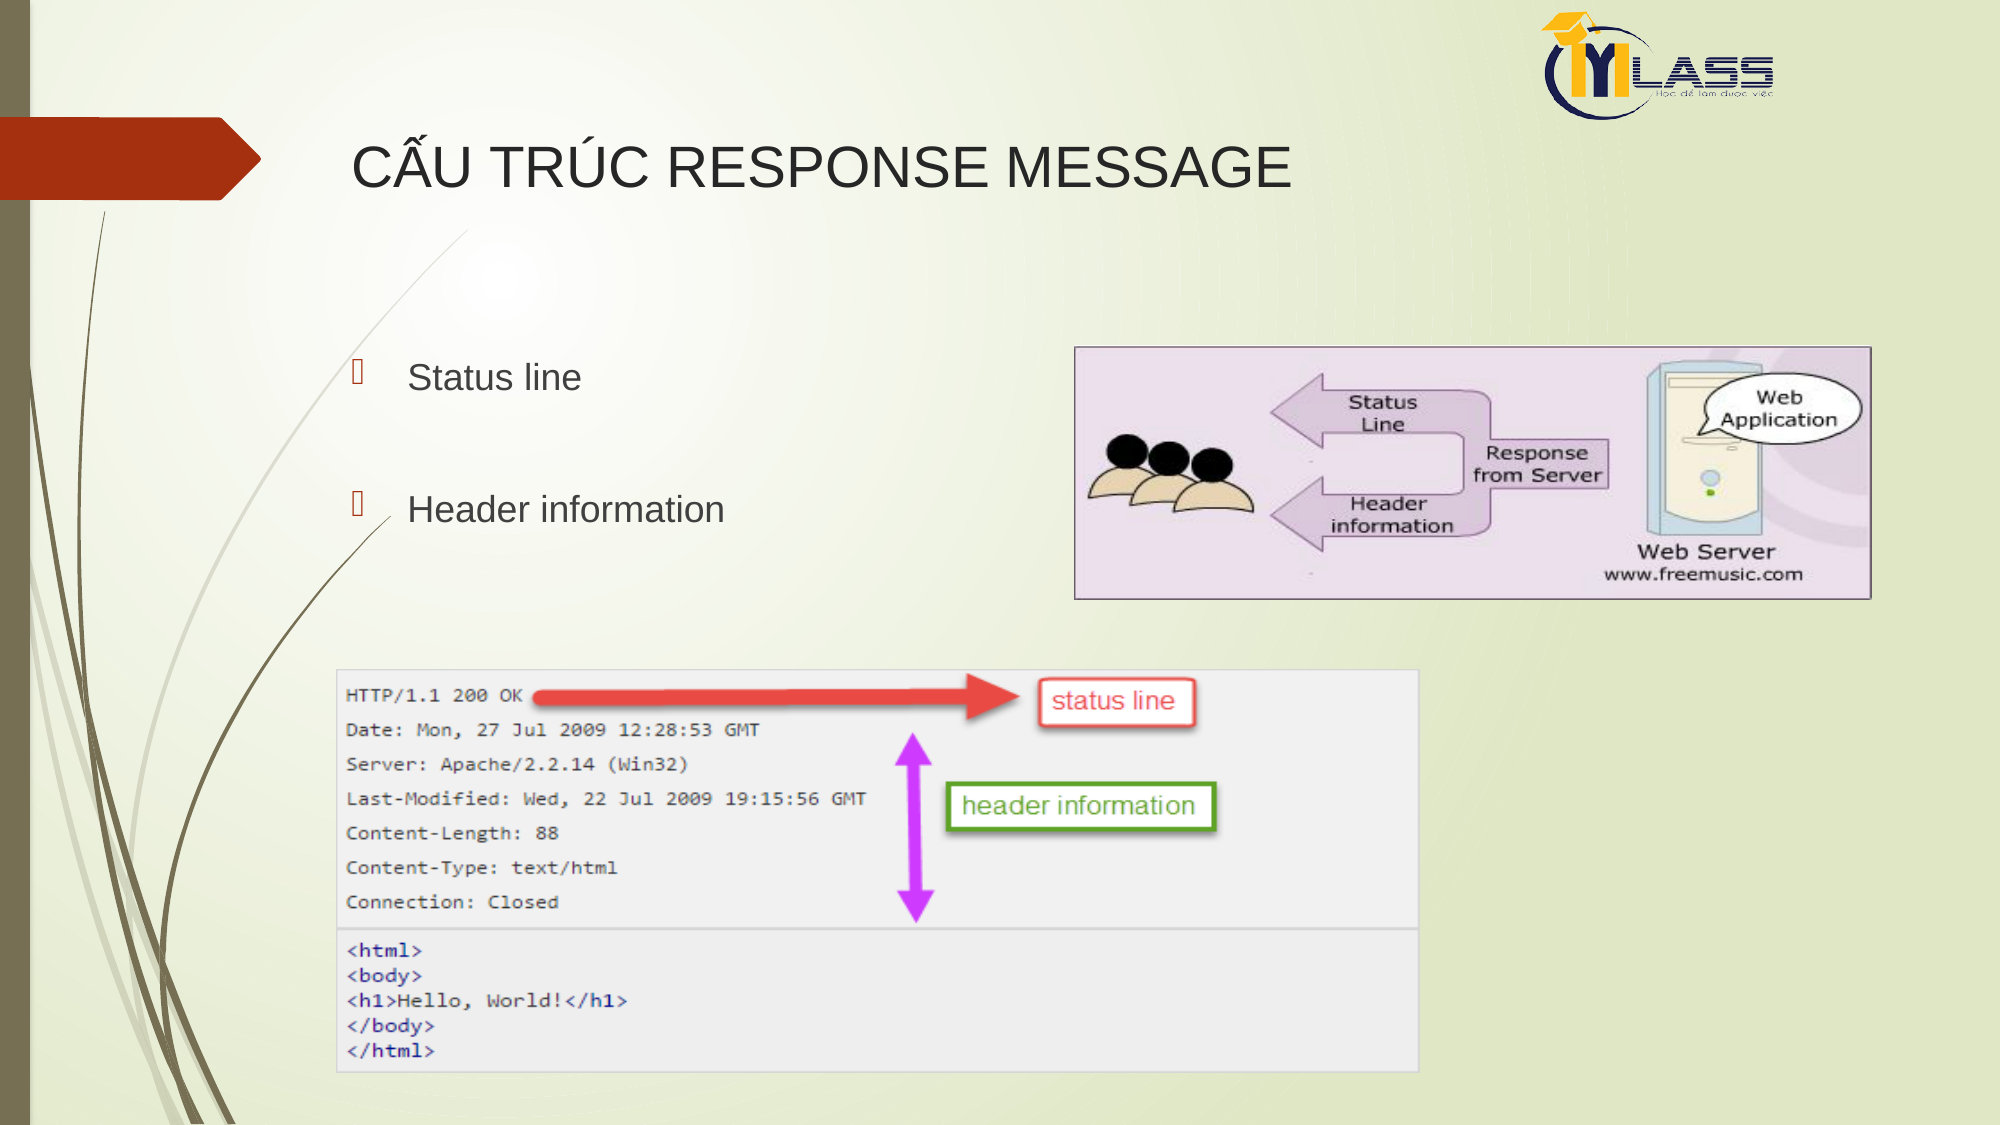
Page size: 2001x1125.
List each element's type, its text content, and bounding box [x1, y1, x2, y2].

picture [335, 669, 1420, 1073]
picture [1074, 345, 1872, 601]
picture [1539, 10, 1774, 120]
title CẤU TRÚC RESPONSE MESSAGE [336, 122, 1799, 214]
list Status line Header information [336, 345, 790, 600]
